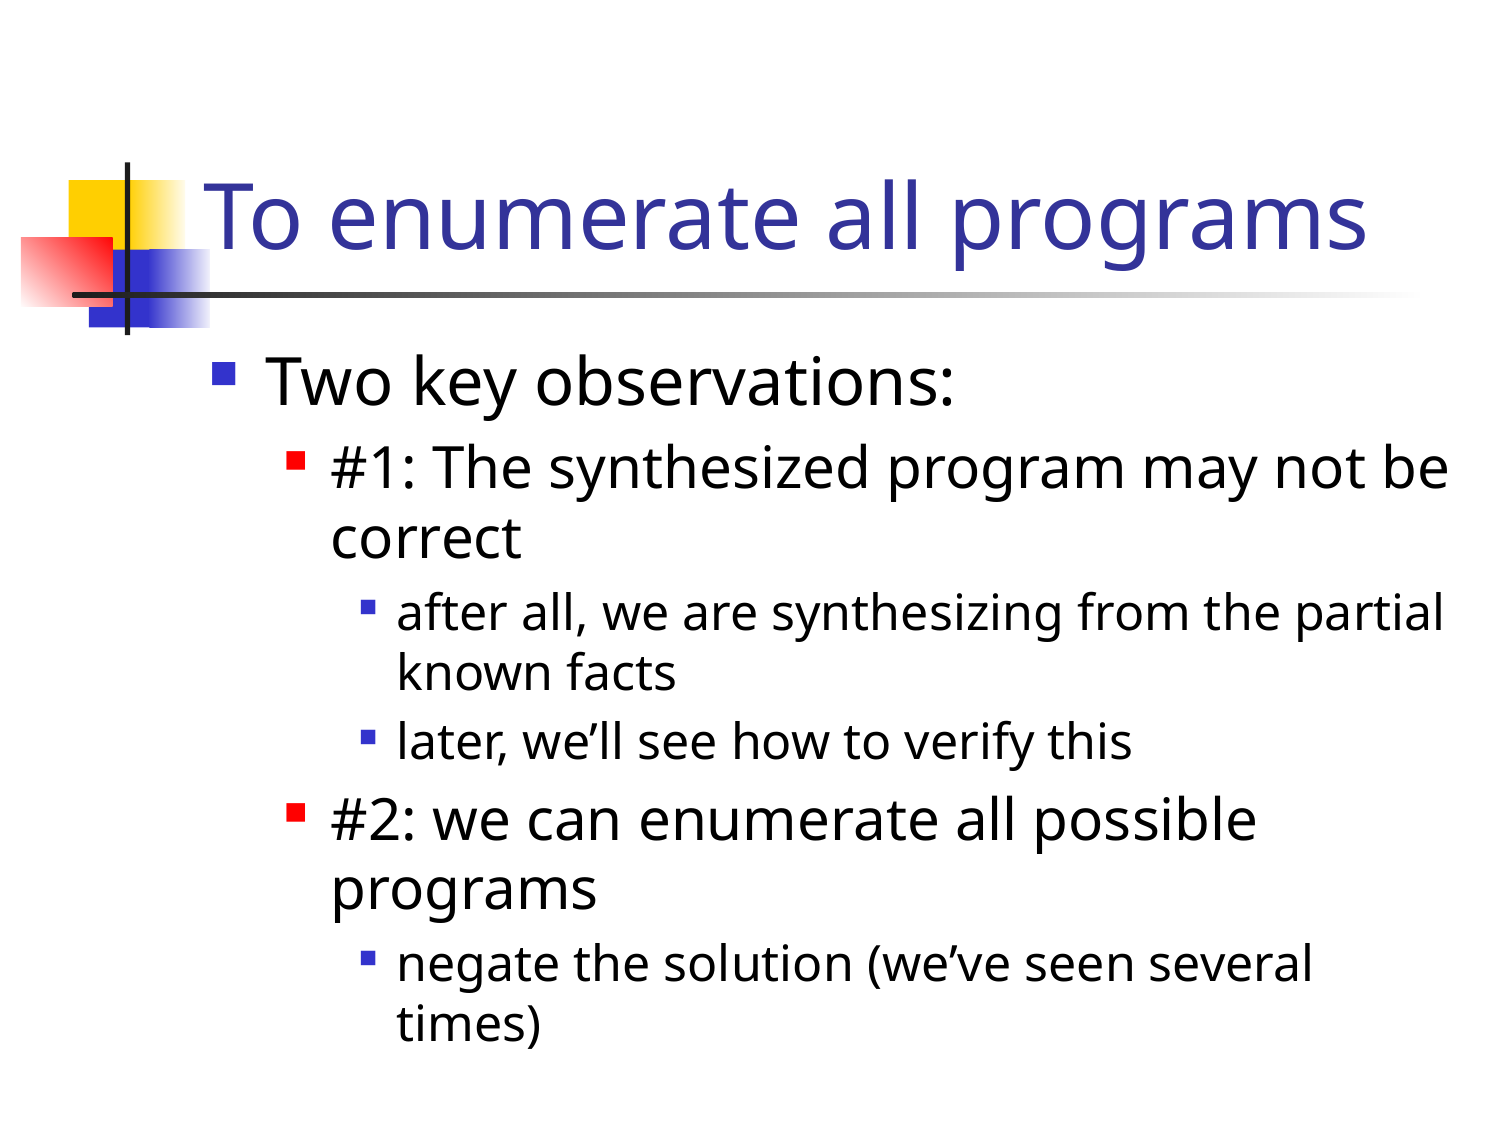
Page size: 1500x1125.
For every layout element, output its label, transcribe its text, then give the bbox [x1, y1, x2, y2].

list Two key observations: #1: The synthesized program may not be correct after all, we are synthesizing from the partial known facts later, we’ll see how to verify this #2: we can enumerate all possible programs negate the solution (we’ve seen several times) [193, 331, 1469, 1006]
title To enumerate all programs [188, 35, 1468, 275]
